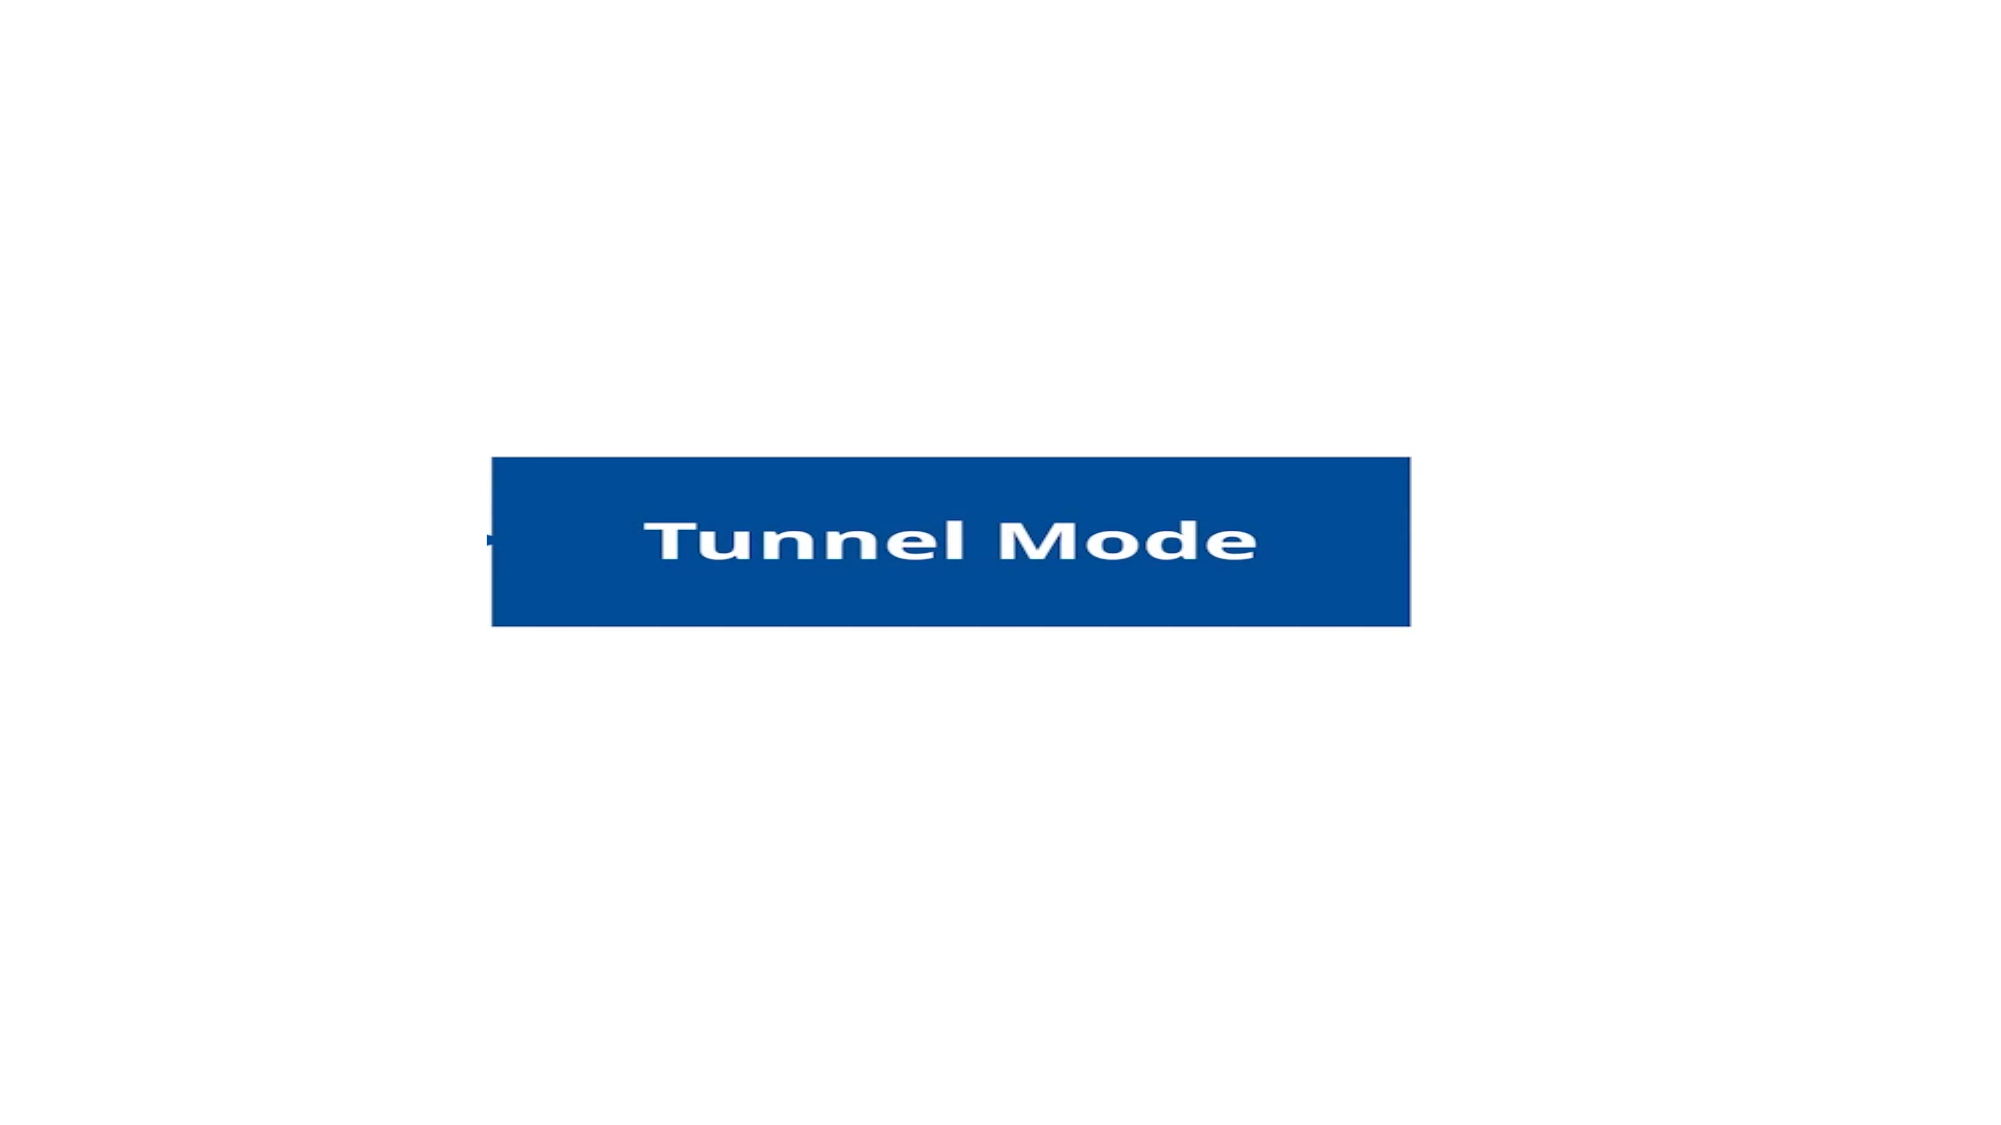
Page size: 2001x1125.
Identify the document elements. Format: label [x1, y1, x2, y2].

picture [486, 448, 1426, 634]
